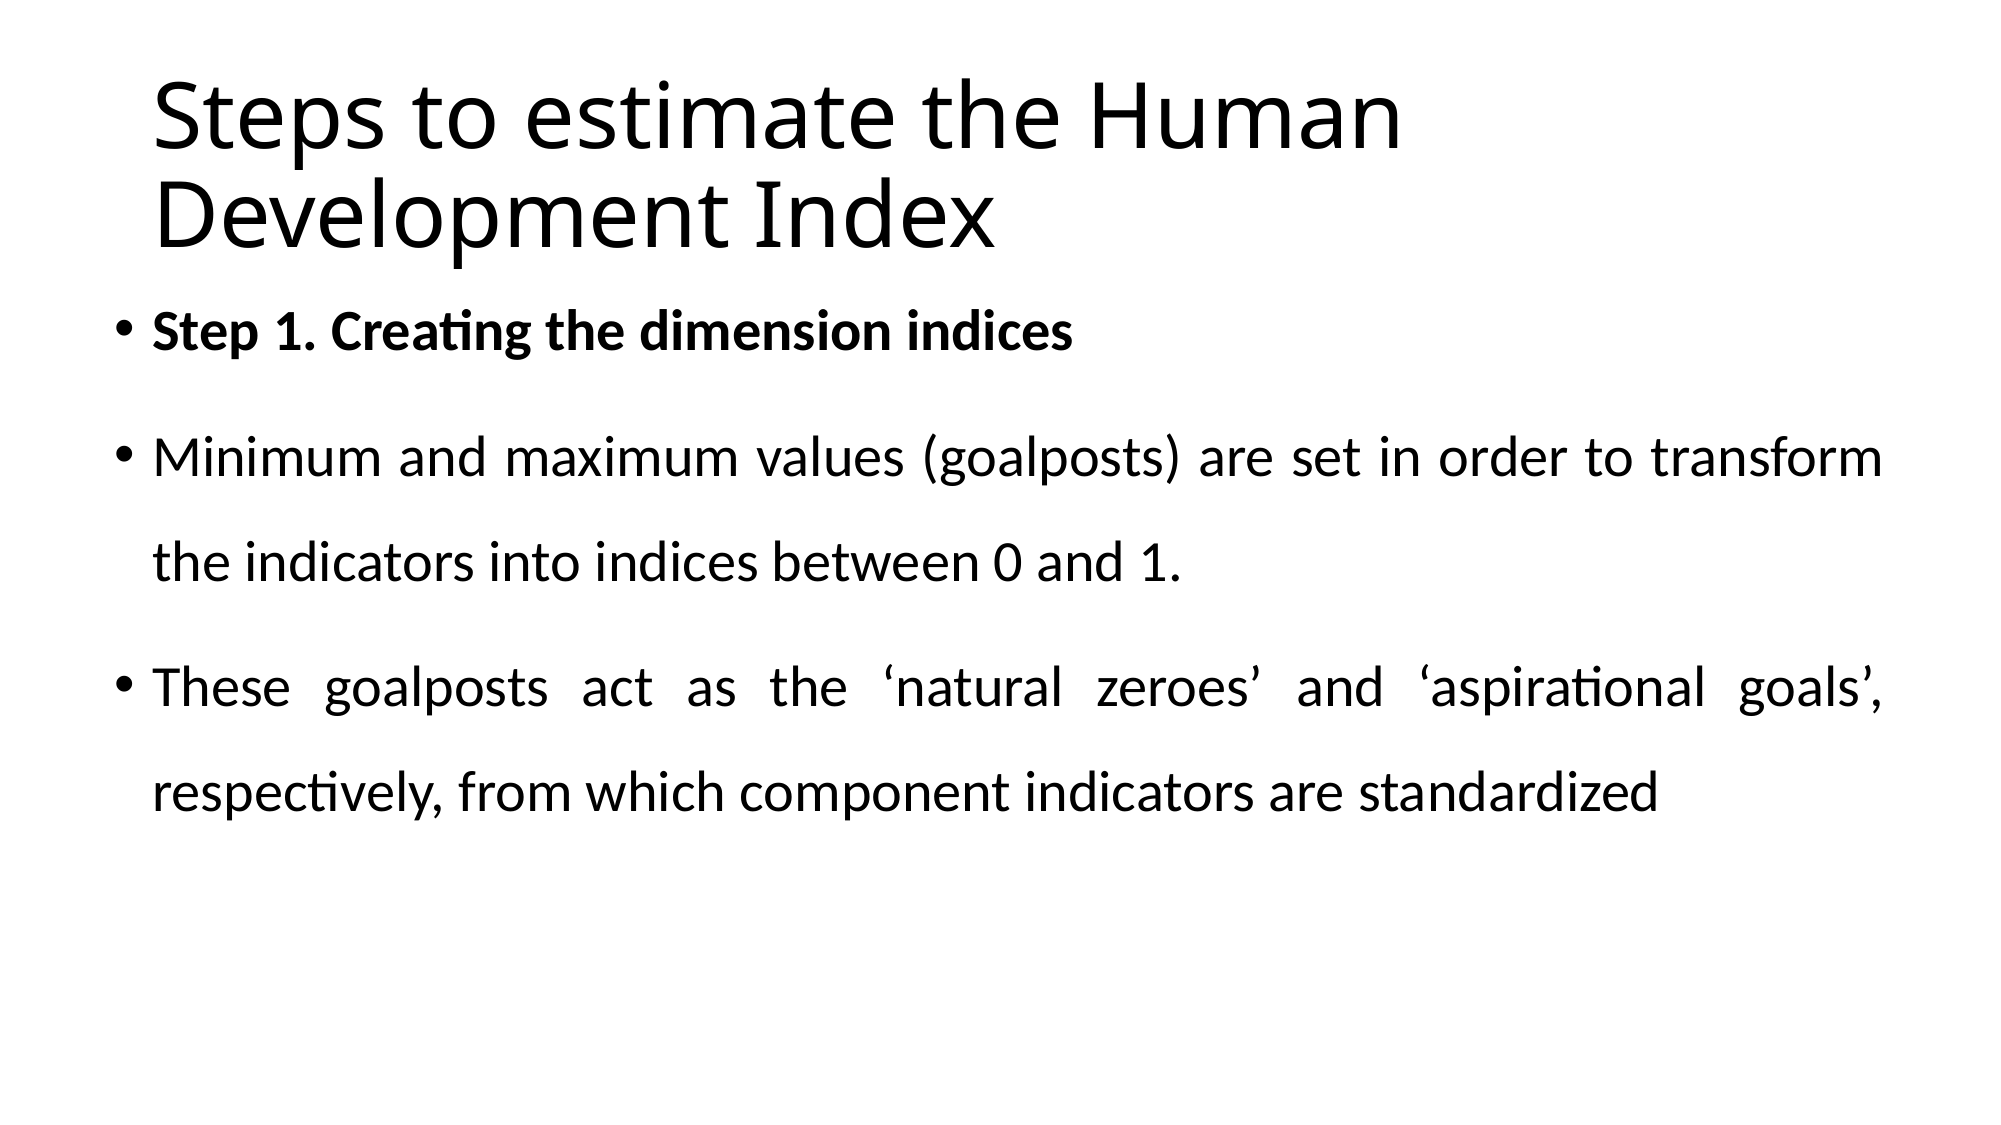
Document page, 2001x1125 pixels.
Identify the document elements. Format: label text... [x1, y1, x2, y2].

list Step 1. Creating the dimension indices Minimum and maximum values (goalposts) are set in order to transform the indicators into indices between 0 and 1. These goalposts act as the ‘natural zeroes’ and ‘aspirational goals’, respectively, from which component indicators are standardized [99, 249, 1900, 1075]
title Steps to estimate the Human Development Index [137, 59, 1863, 249]
